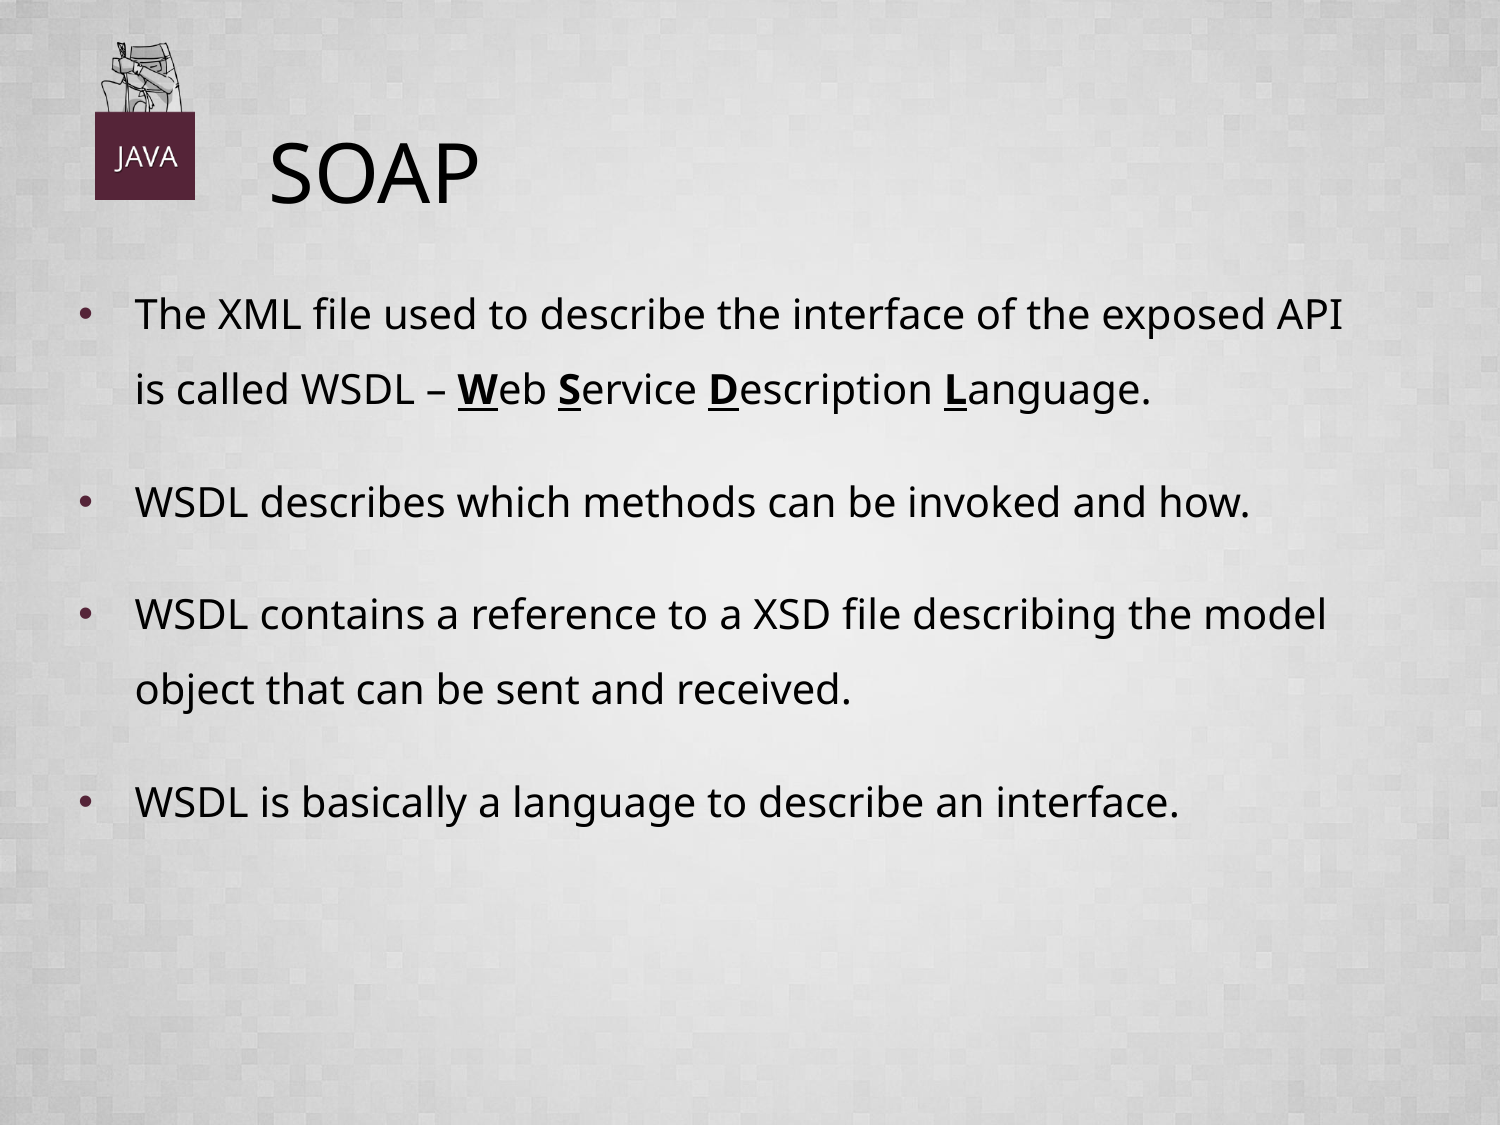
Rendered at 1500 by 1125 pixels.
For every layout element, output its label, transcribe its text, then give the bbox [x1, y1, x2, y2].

text_box The XML file used to describe the interface of the exposed API is called WSDL – Web Service Description Language. WSDL describes which methods can be invoked and how. WSDL contains a reference to a XSD file describing the model object that can be sent and received. WSDL is basically a language to describe an interface. [63, 255, 1398, 681]
picture [0, 0, 1500, 1125]
title SOAP [253, 75, 1500, 265]
